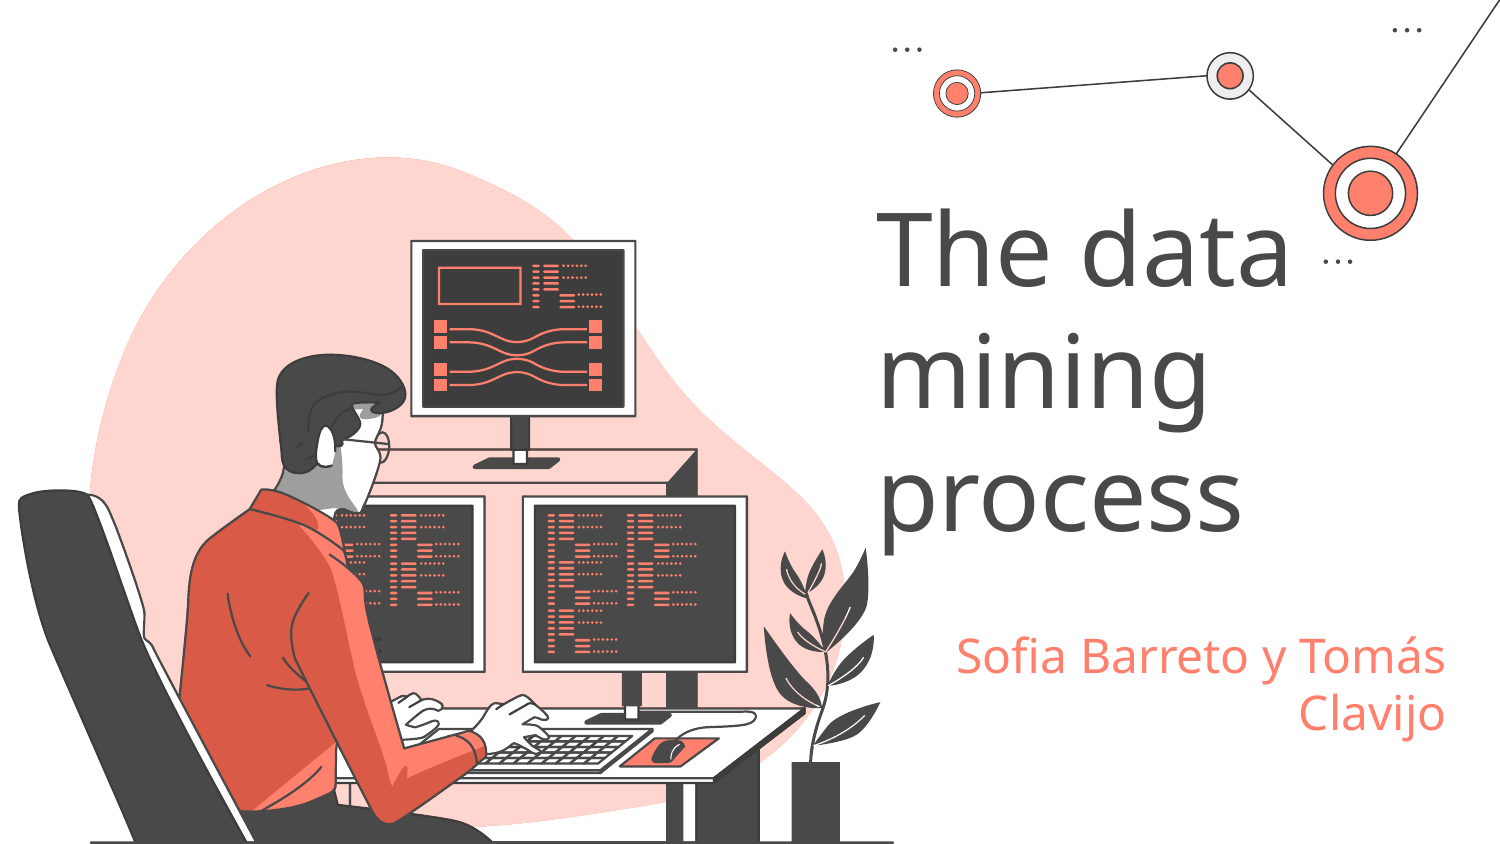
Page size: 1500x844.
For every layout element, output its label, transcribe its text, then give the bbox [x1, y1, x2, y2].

subtitle Sofia Barreto y Tomás Clavijo [900, 610, 1463, 758]
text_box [17, 157, 895, 844]
title The data mining process [900, 266, 1500, 567]
